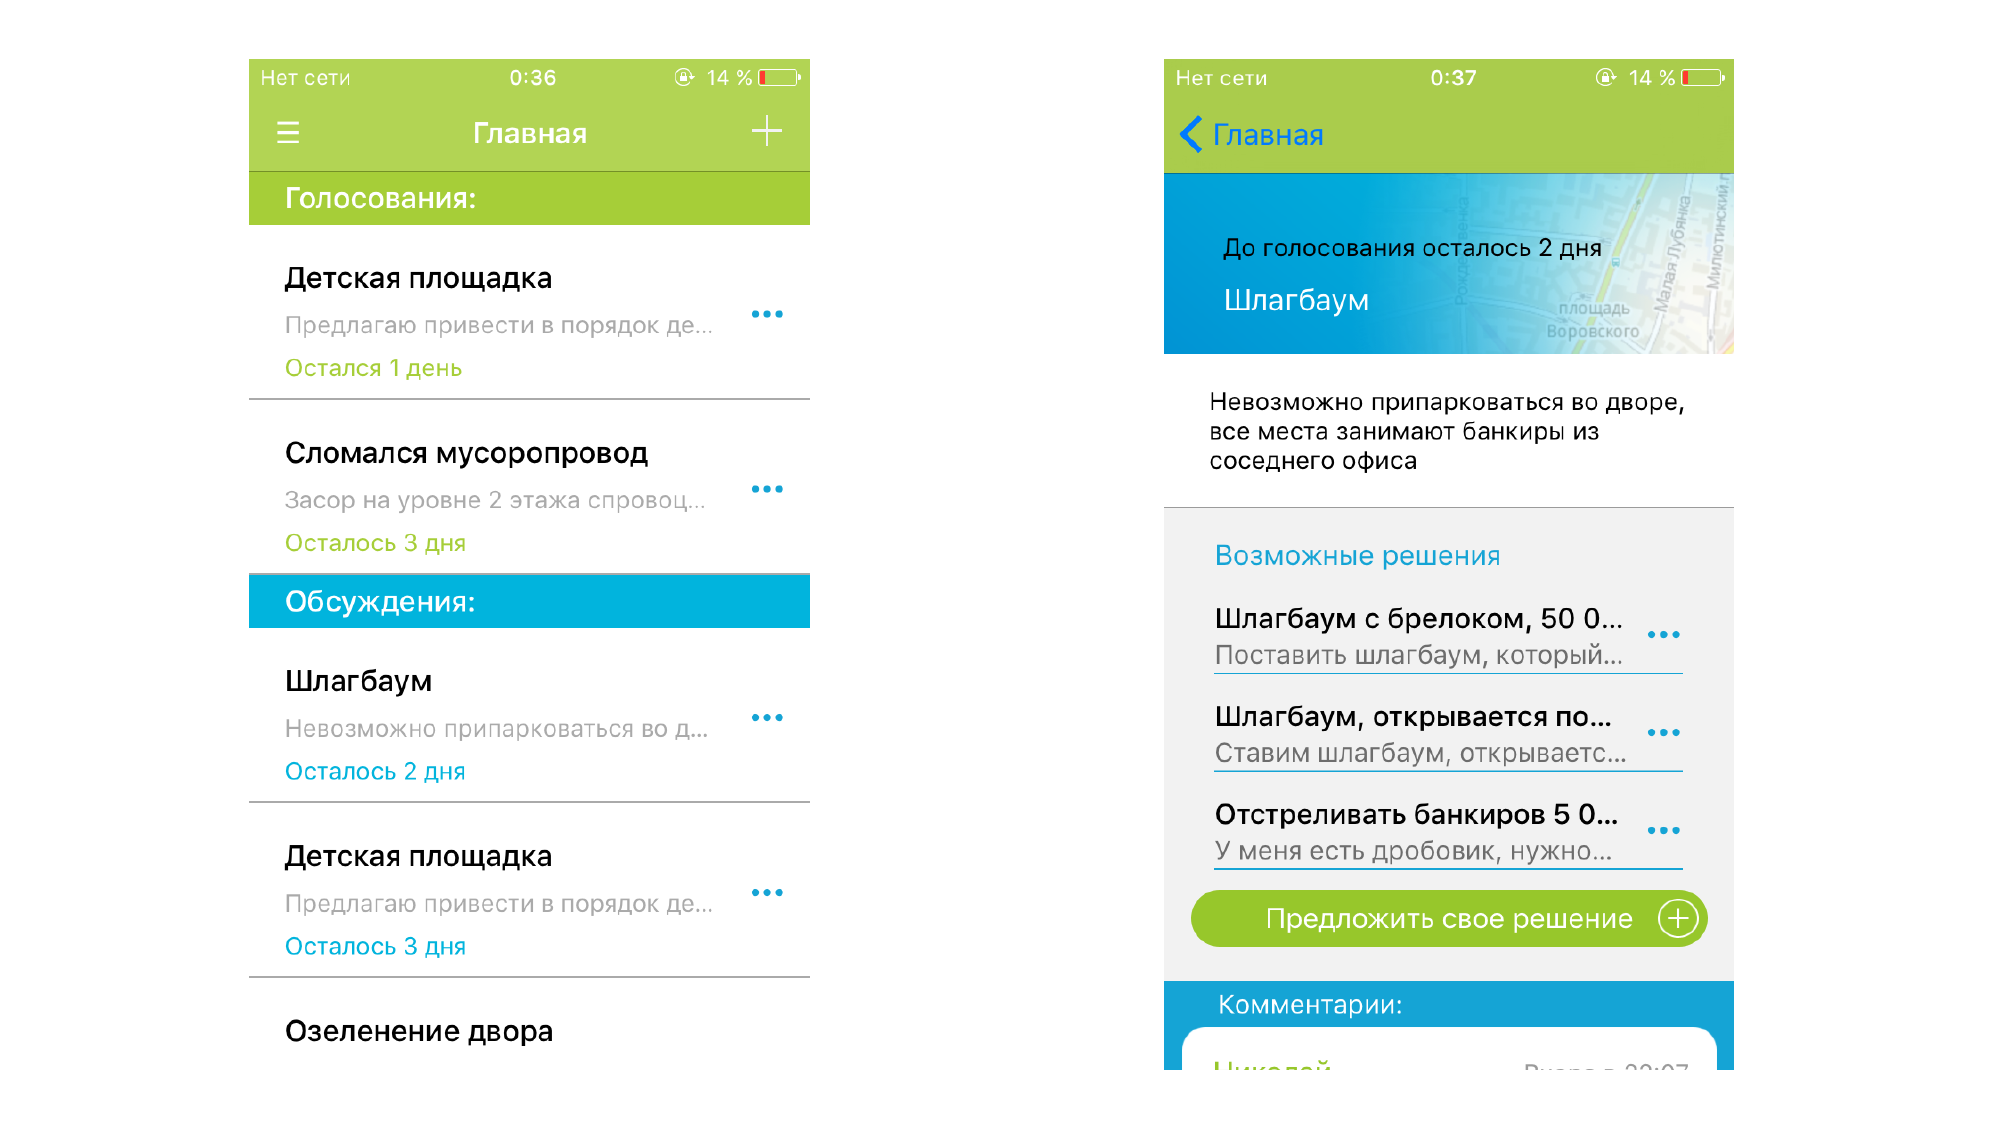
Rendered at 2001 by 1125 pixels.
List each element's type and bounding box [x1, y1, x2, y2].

picture [1350, 295, 1354, 309]
picture [1354, 301, 1360, 309]
picture [1287, 295, 1297, 309]
picture [1271, 295, 1282, 309]
picture [1254, 295, 1265, 309]
picture [1301, 295, 1310, 305]
picture [1362, 295, 1367, 309]
picture [1164, 59, 1734, 1070]
list [249, 59, 810, 1053]
picture [1335, 308, 1341, 316]
